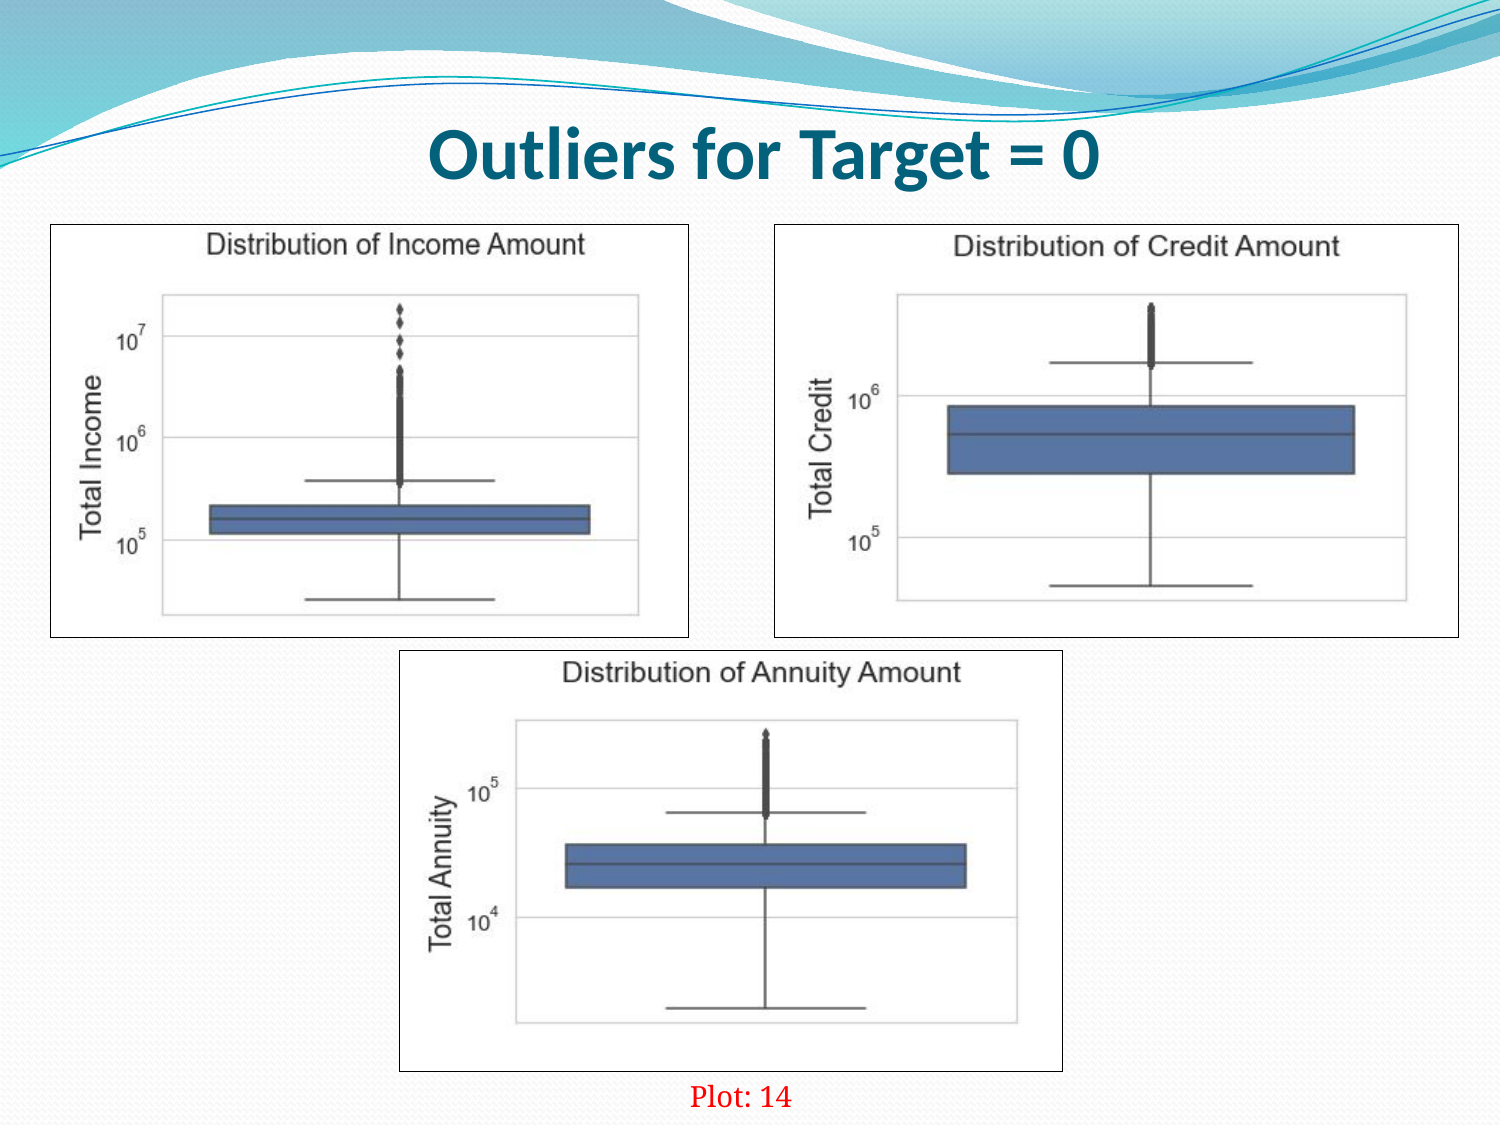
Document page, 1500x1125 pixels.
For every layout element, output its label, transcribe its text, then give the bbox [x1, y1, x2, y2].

title Outliers for Target = 0 [78, 12, 1429, 200]
text_box Plot: 14 [675, 1083, 925, 1121]
picture [49, 224, 689, 638]
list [774, 224, 1460, 638]
picture [399, 649, 1063, 1072]
